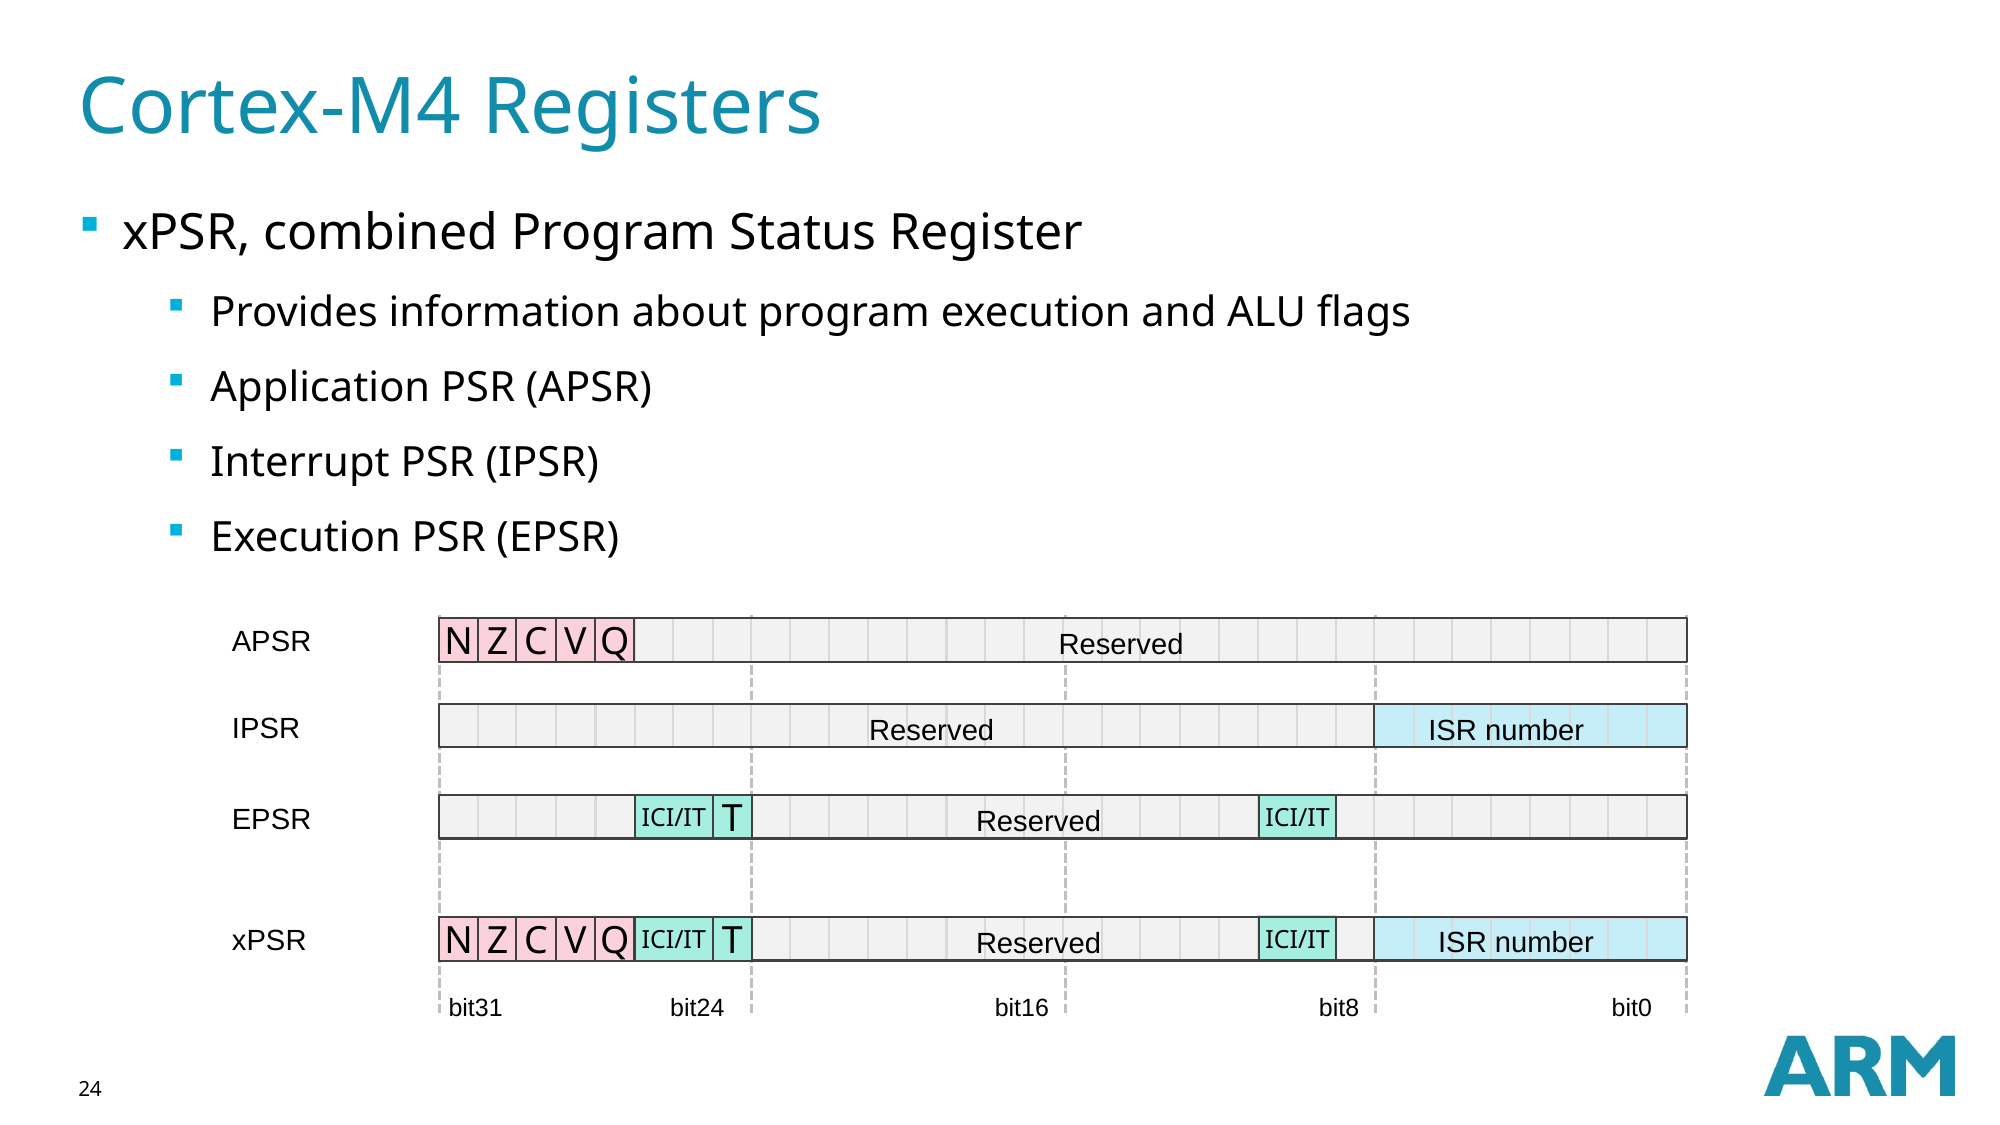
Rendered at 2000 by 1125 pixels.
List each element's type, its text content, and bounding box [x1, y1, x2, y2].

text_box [216, 615, 1700, 1026]
picture [1763, 1035, 1955, 1096]
title Cortex-M4 Registers [78, 55, 1910, 150]
list xPSR, combined Program Status Register Provides information about program execution and ALU flags Application PSR (APSR) Interrupt PSR (IPSR) Execution PSR (EPSR) [78, 200, 1909, 575]
